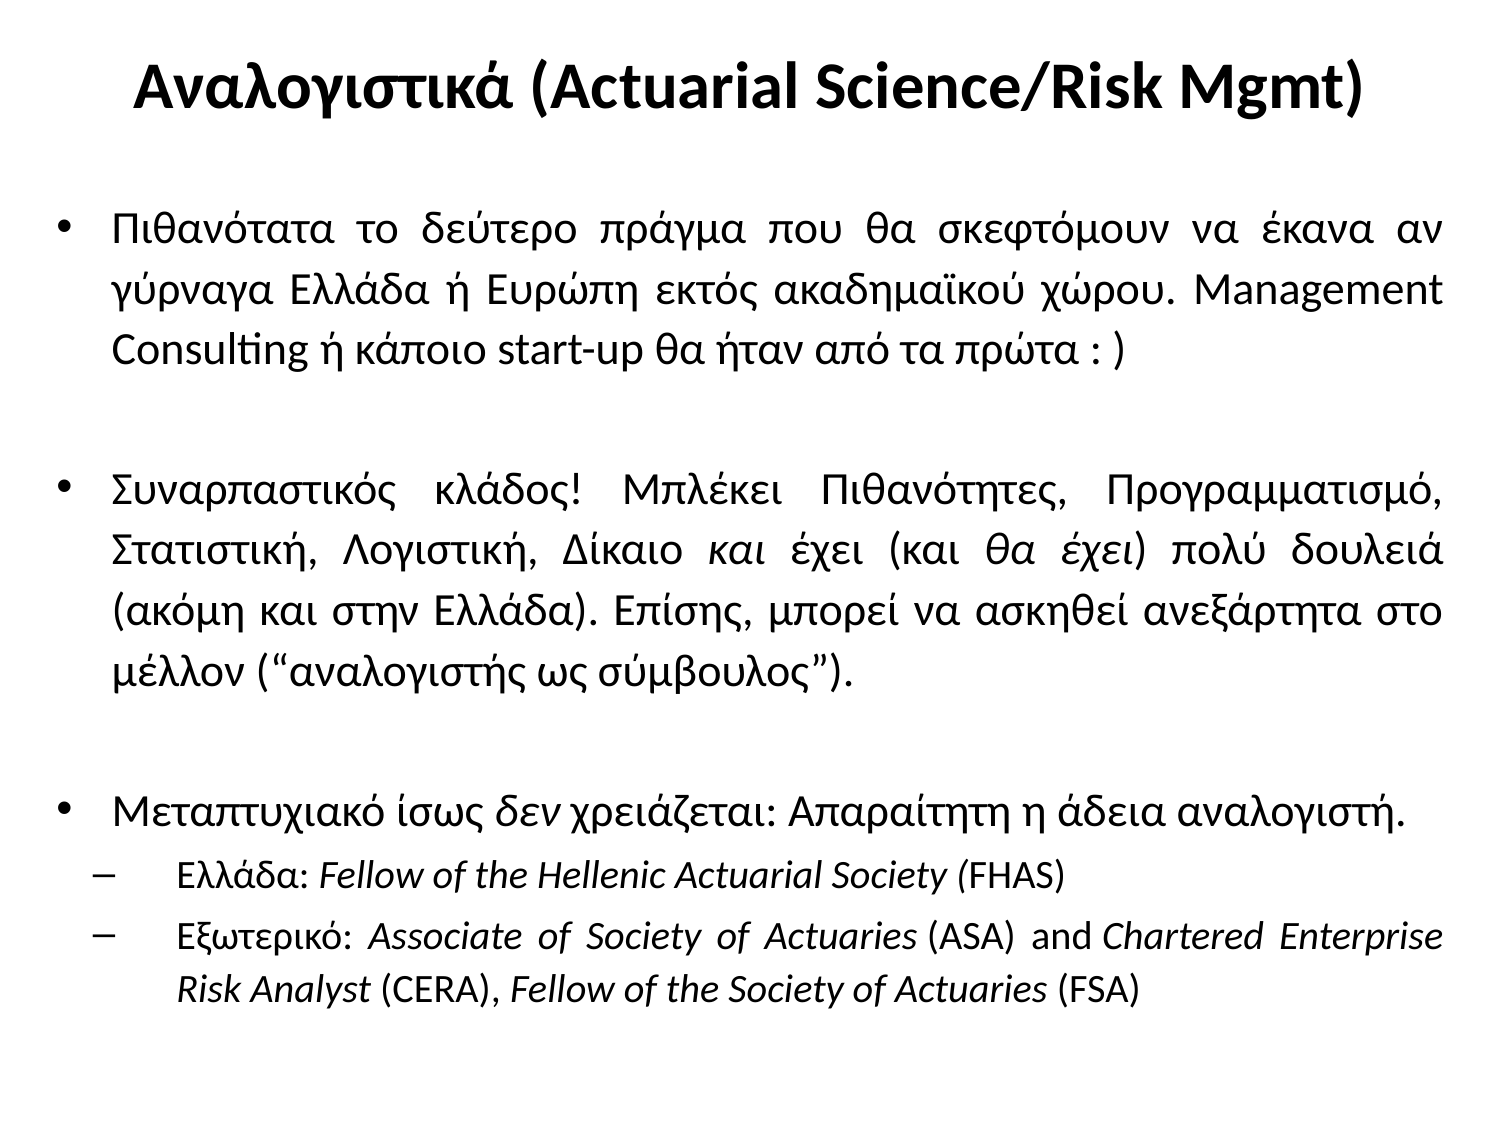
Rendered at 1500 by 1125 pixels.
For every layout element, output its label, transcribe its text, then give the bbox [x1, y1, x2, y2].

title Αναλογιστικά (Actuarial Science/Risk Mgmt) [0, 0, 1500, 164]
list Πιθανότατα το δεύτερο πράγμα που θα σκεφτόμουν να έκανα αν γύρναγα Ελλάδα ή Ευρώπη εκτός ακαδημαϊκού χώρου. Management Consulting ή κάποιο start-up θα ήταν από τα πρώτα : ) Συναρπαστικός κλάδος! Μπλέκει Πιθανότητες, Προγραμματισμό, Στατιστική, Λογιστική, Δίκαιο και έχει (και θα έχει) πολύ δουλειά (ακόμη και στην Ελλάδα). Επίσης, μπορεί να ασκηθεί ανεξάρτητα στο μέλλον (“αναλογιστής ως σύμβουλος”). Μεταπτυχιακό ίσως δεν χρειάζεται: Απαραίτητη η άδεια αναλογιστή. Ελλάδα: Fellow of the Hellenic Actuarial Society (FHAS) Εξωτερικό: Associate of Society of Actuaries (ASA) and Chartered Enterprise Risk Analyst (CERA), Fellow of the Society of Actuaries (FSA) [41, 184, 1459, 1035]
